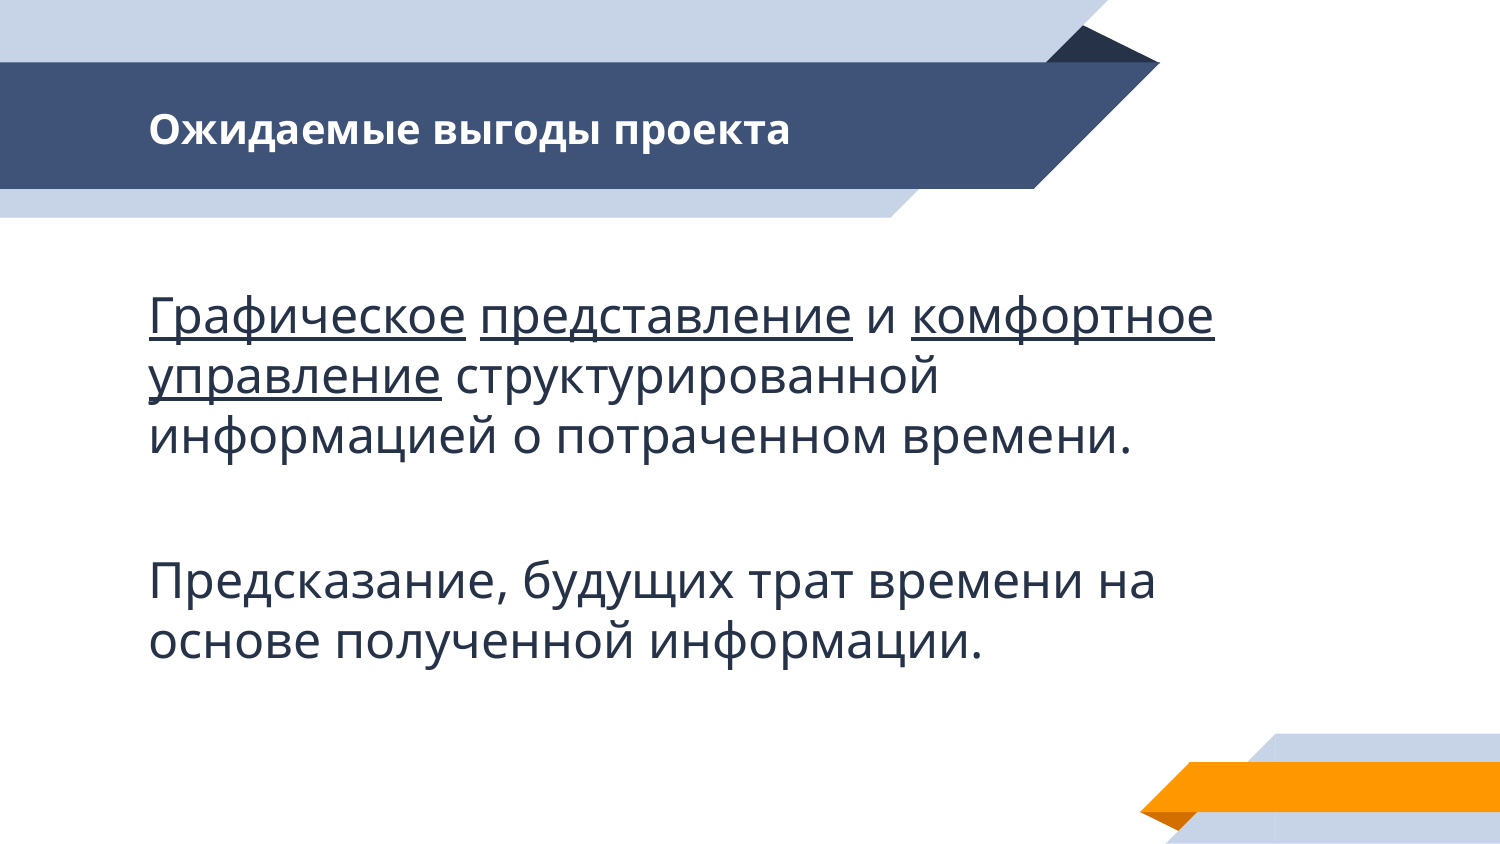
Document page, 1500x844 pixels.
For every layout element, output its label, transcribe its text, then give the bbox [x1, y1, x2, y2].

title Ожидаемые выгоды проекта [133, 65, 1068, 192]
list Графическое представление и комфортное управление структурированной информацией о потраченном времени. Предсказание, будущих трат времени на основе полученной информации. [133, 217, 1309, 734]
